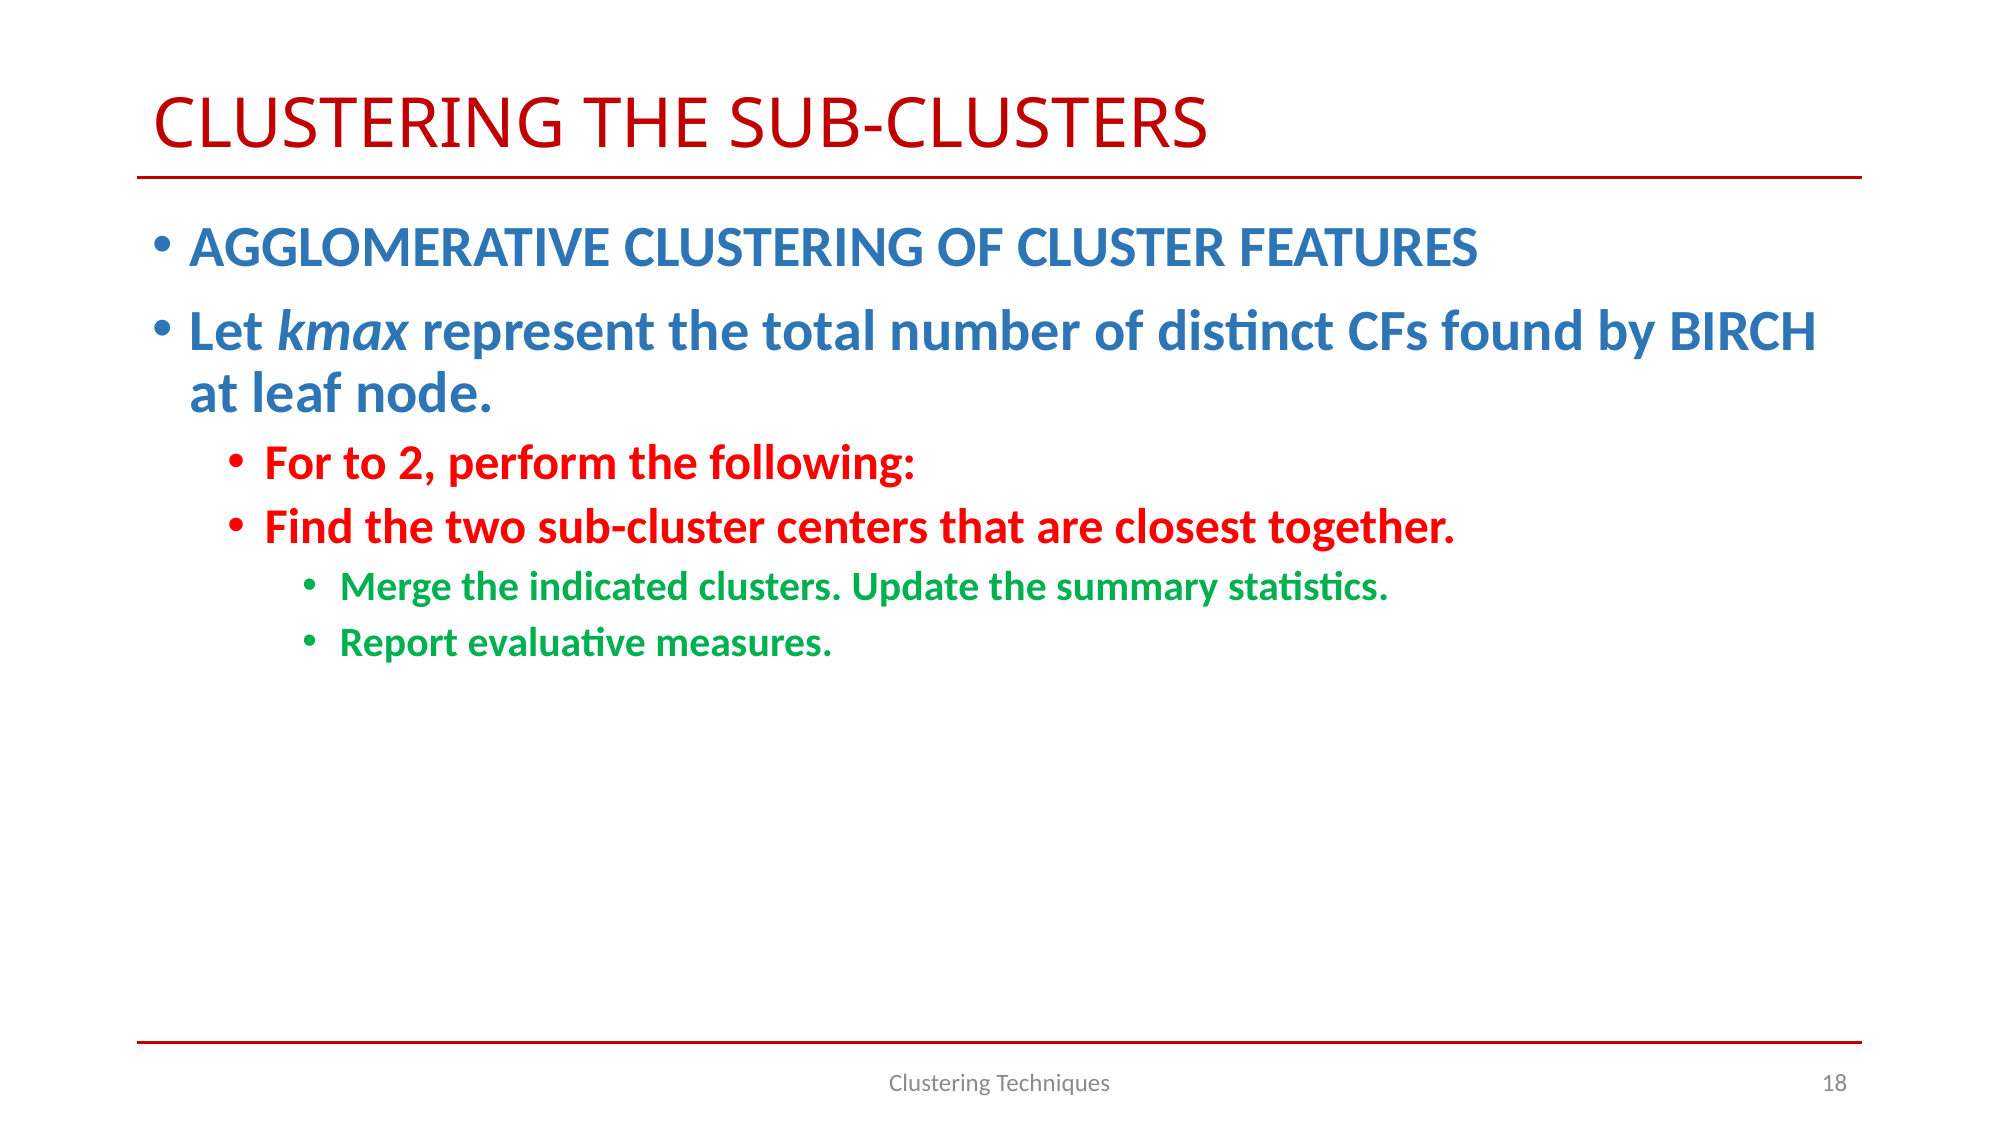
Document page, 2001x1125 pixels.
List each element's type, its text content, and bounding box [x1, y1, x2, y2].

title CLUSTERING THE SUB-CLUSTERS [137, 80, 1928, 171]
slide_number 18 [1412, 1051, 1863, 1111]
footer Clustering Techniques [662, 1051, 1338, 1111]
